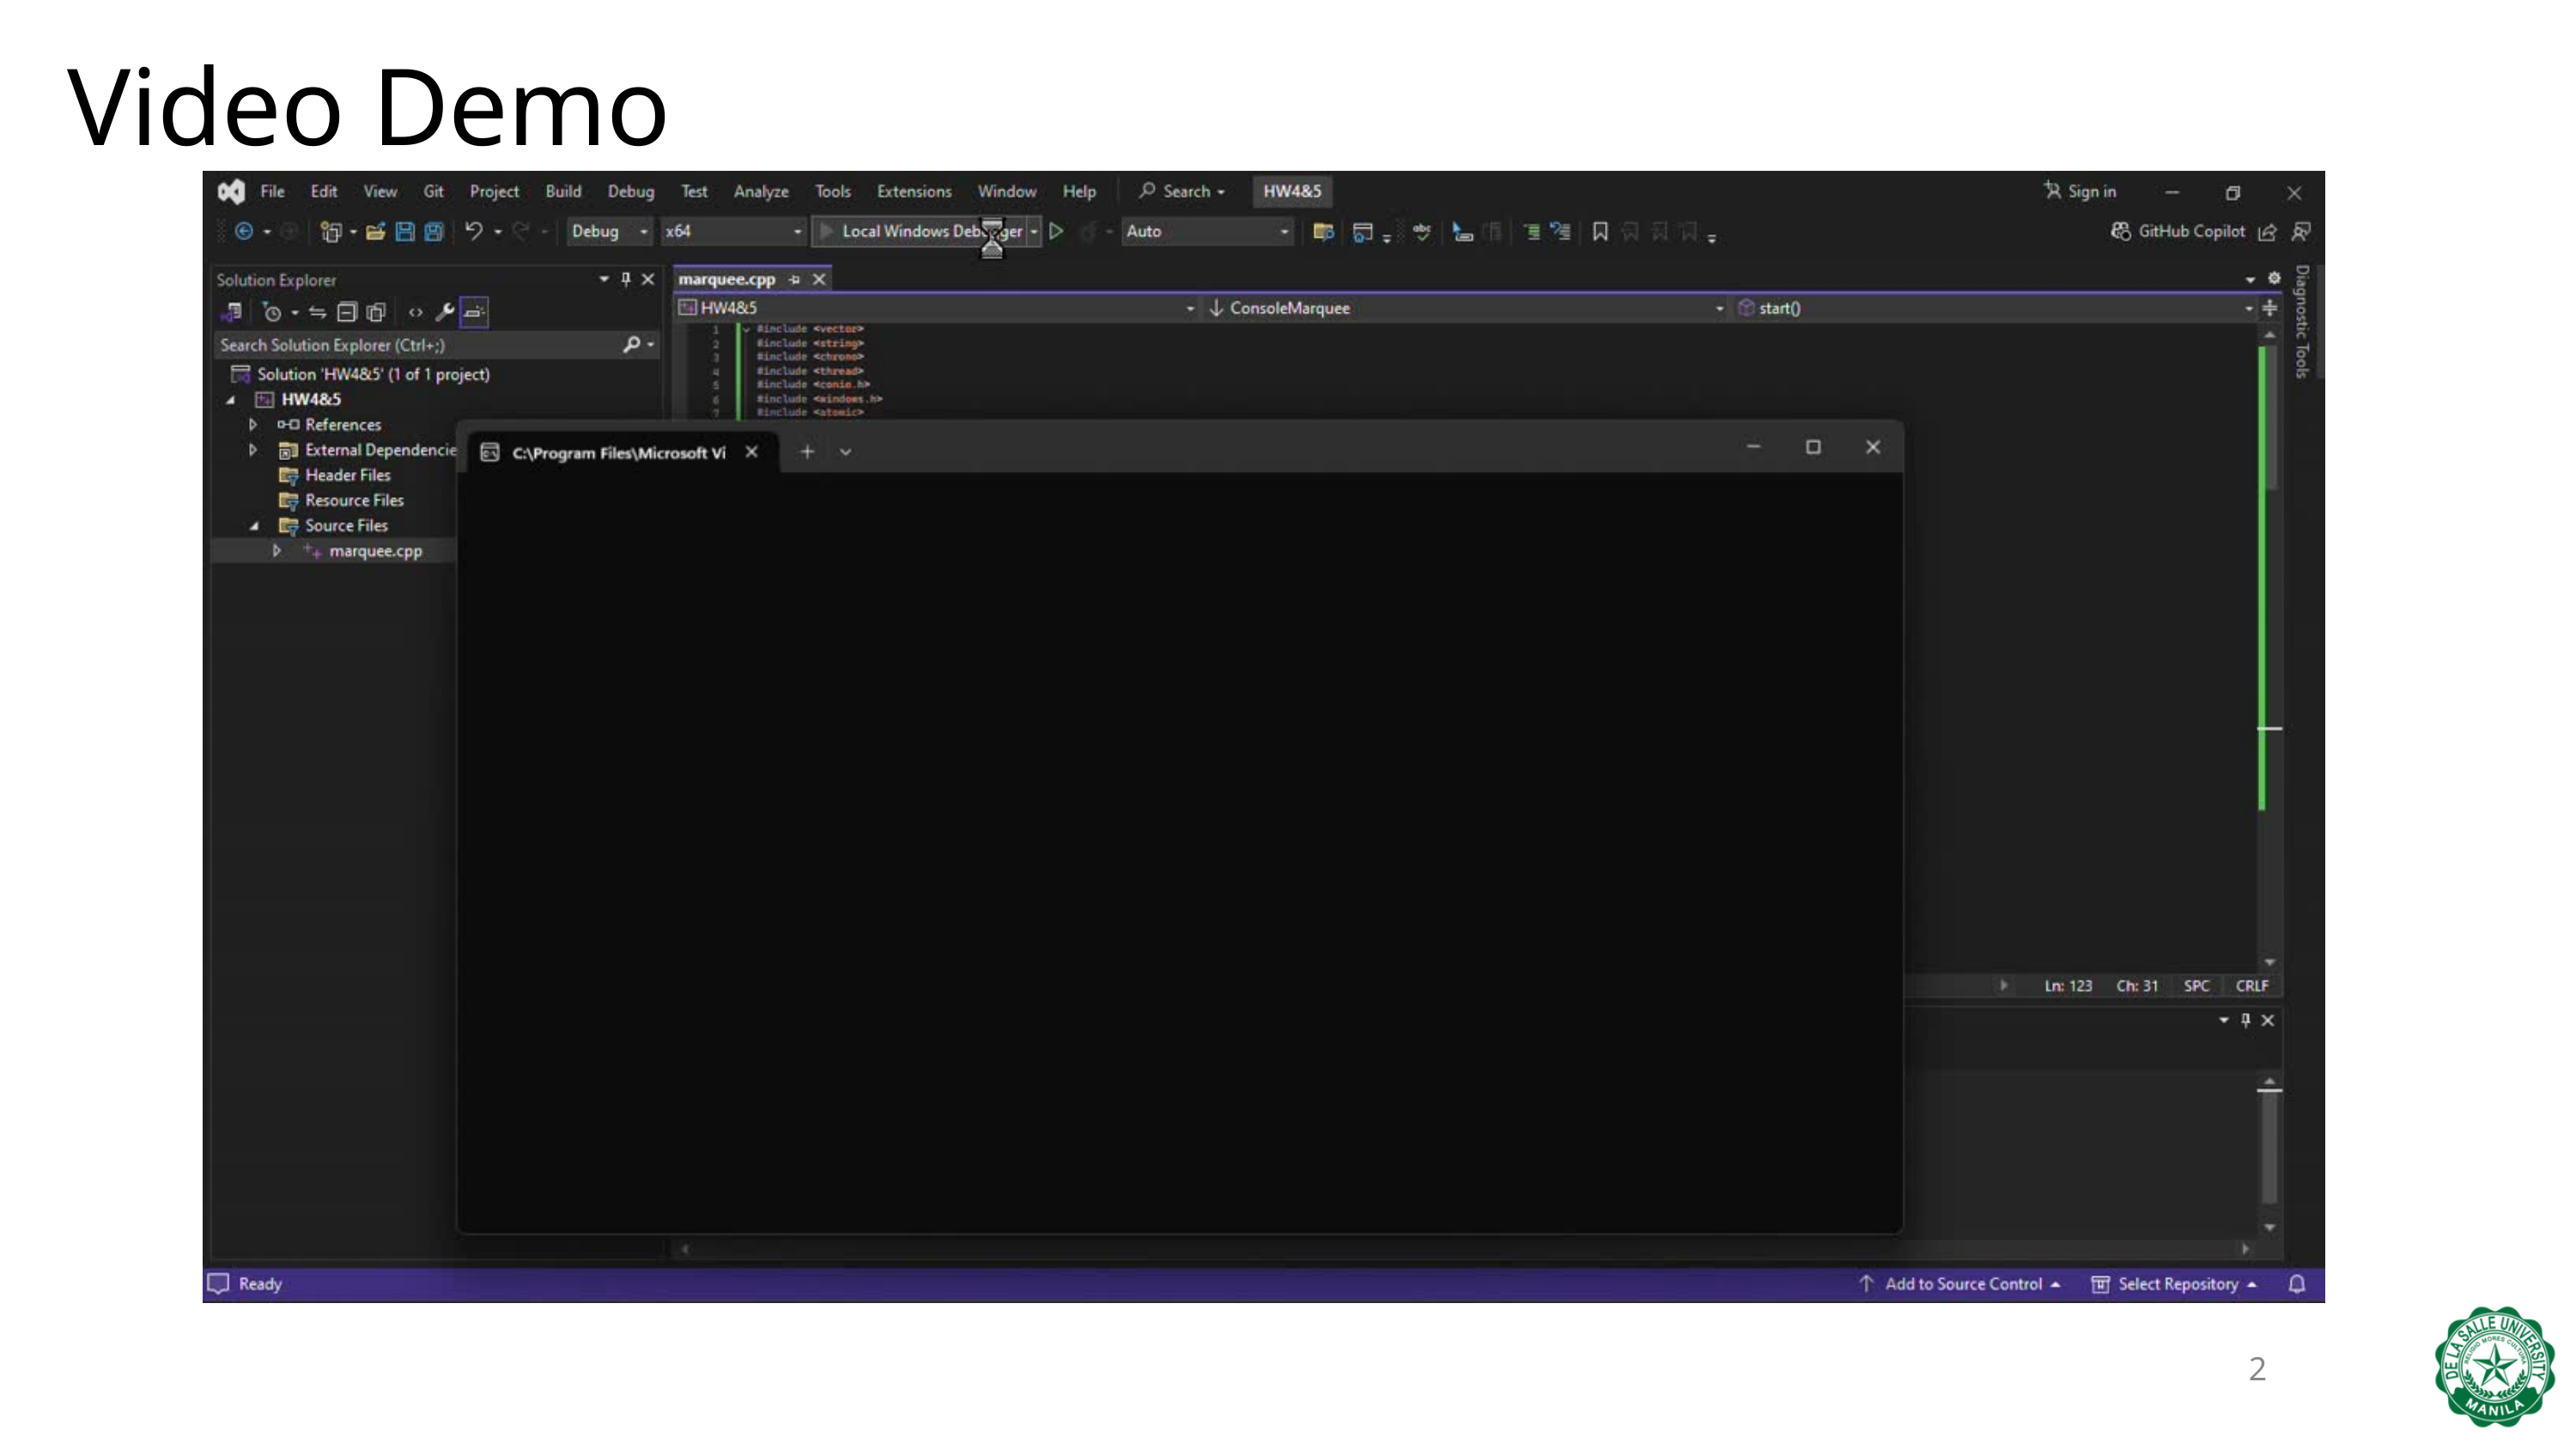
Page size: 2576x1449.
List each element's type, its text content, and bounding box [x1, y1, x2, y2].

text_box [202, 170, 2327, 1304]
text_box 2 [1832, 1349, 2268, 1388]
text_box [2433, 1304, 2558, 1430]
text_box Video Demo [67, 52, 2290, 167]
